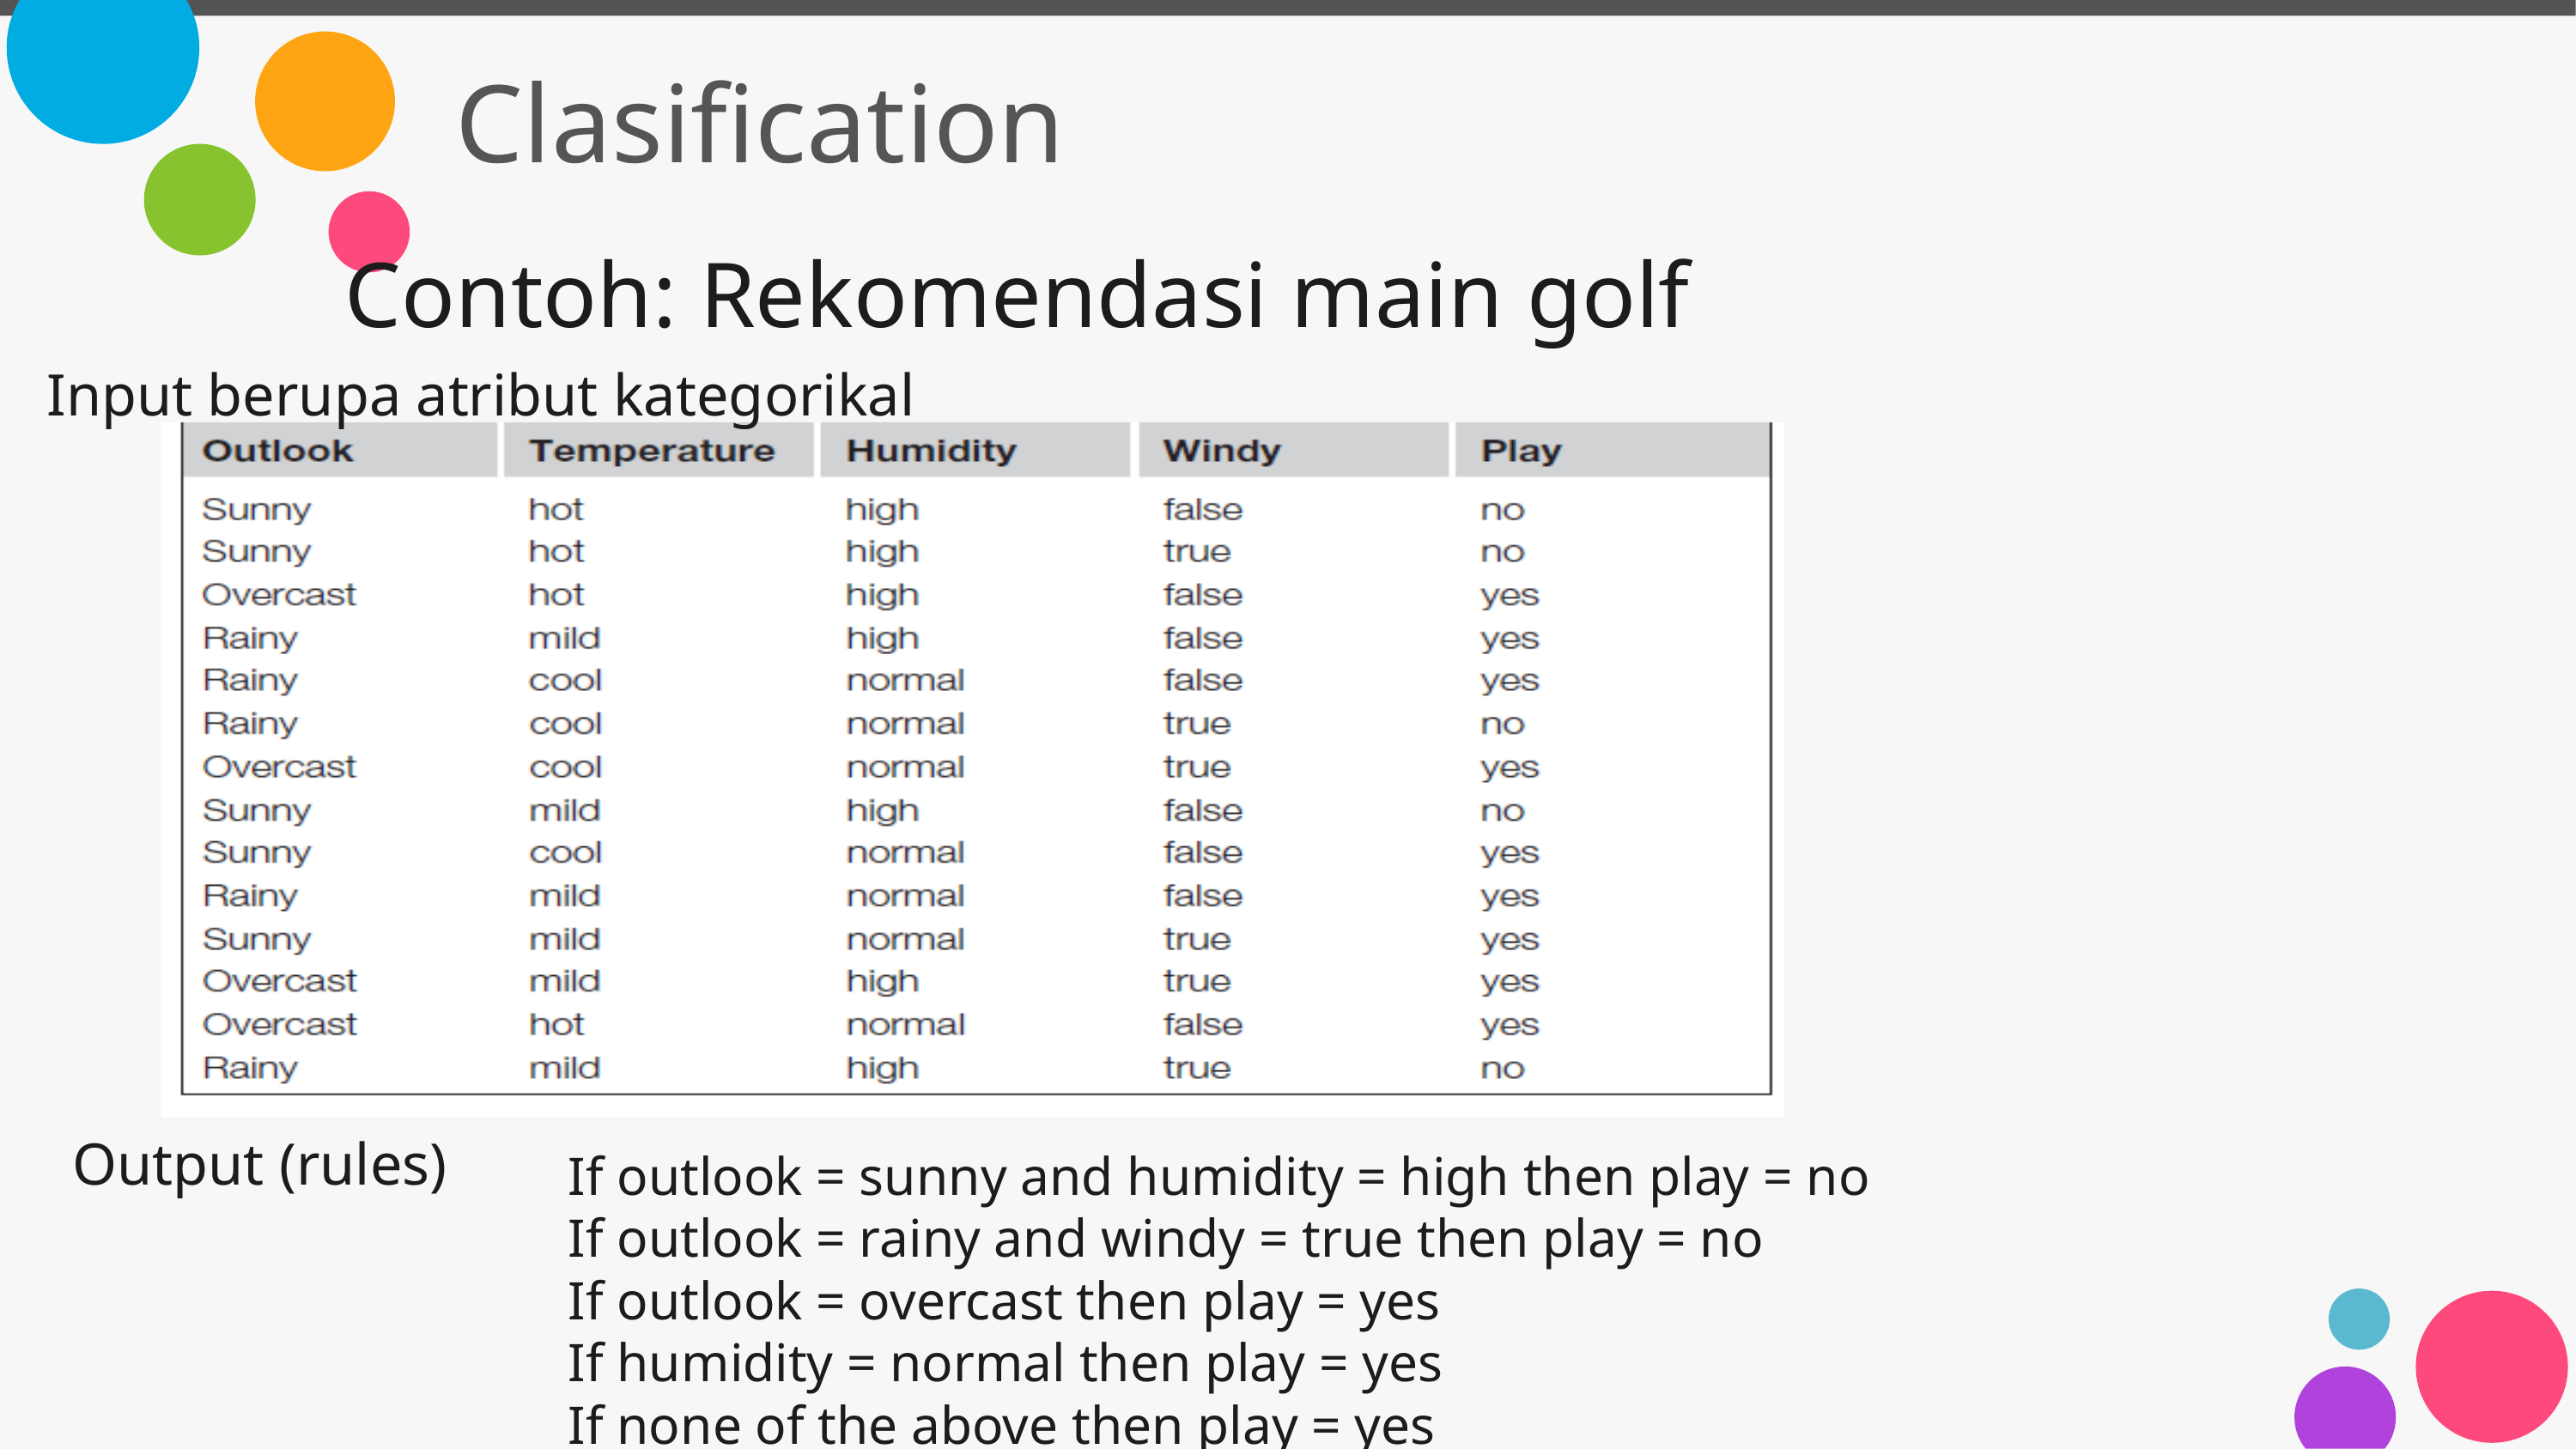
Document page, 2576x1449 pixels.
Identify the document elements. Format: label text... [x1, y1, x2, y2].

title Clasification [433, 34, 2454, 204]
text_box Output (rules) [49, 1116, 471, 1209]
text_box Contoh: Rekomendasi main golf [321, 226, 2069, 464]
text_box If outlook = sunny and humidity = high then play = no If outlook = rainy and windy = true then play = no If outlook = overcast then play = yes If humidity = normal then play = yes If none of the above then play = yes [544, 1131, 1895, 1449]
picture [161, 421, 1785, 1117]
text_box Input berupa atribut kategorikal [23, 347, 939, 439]
